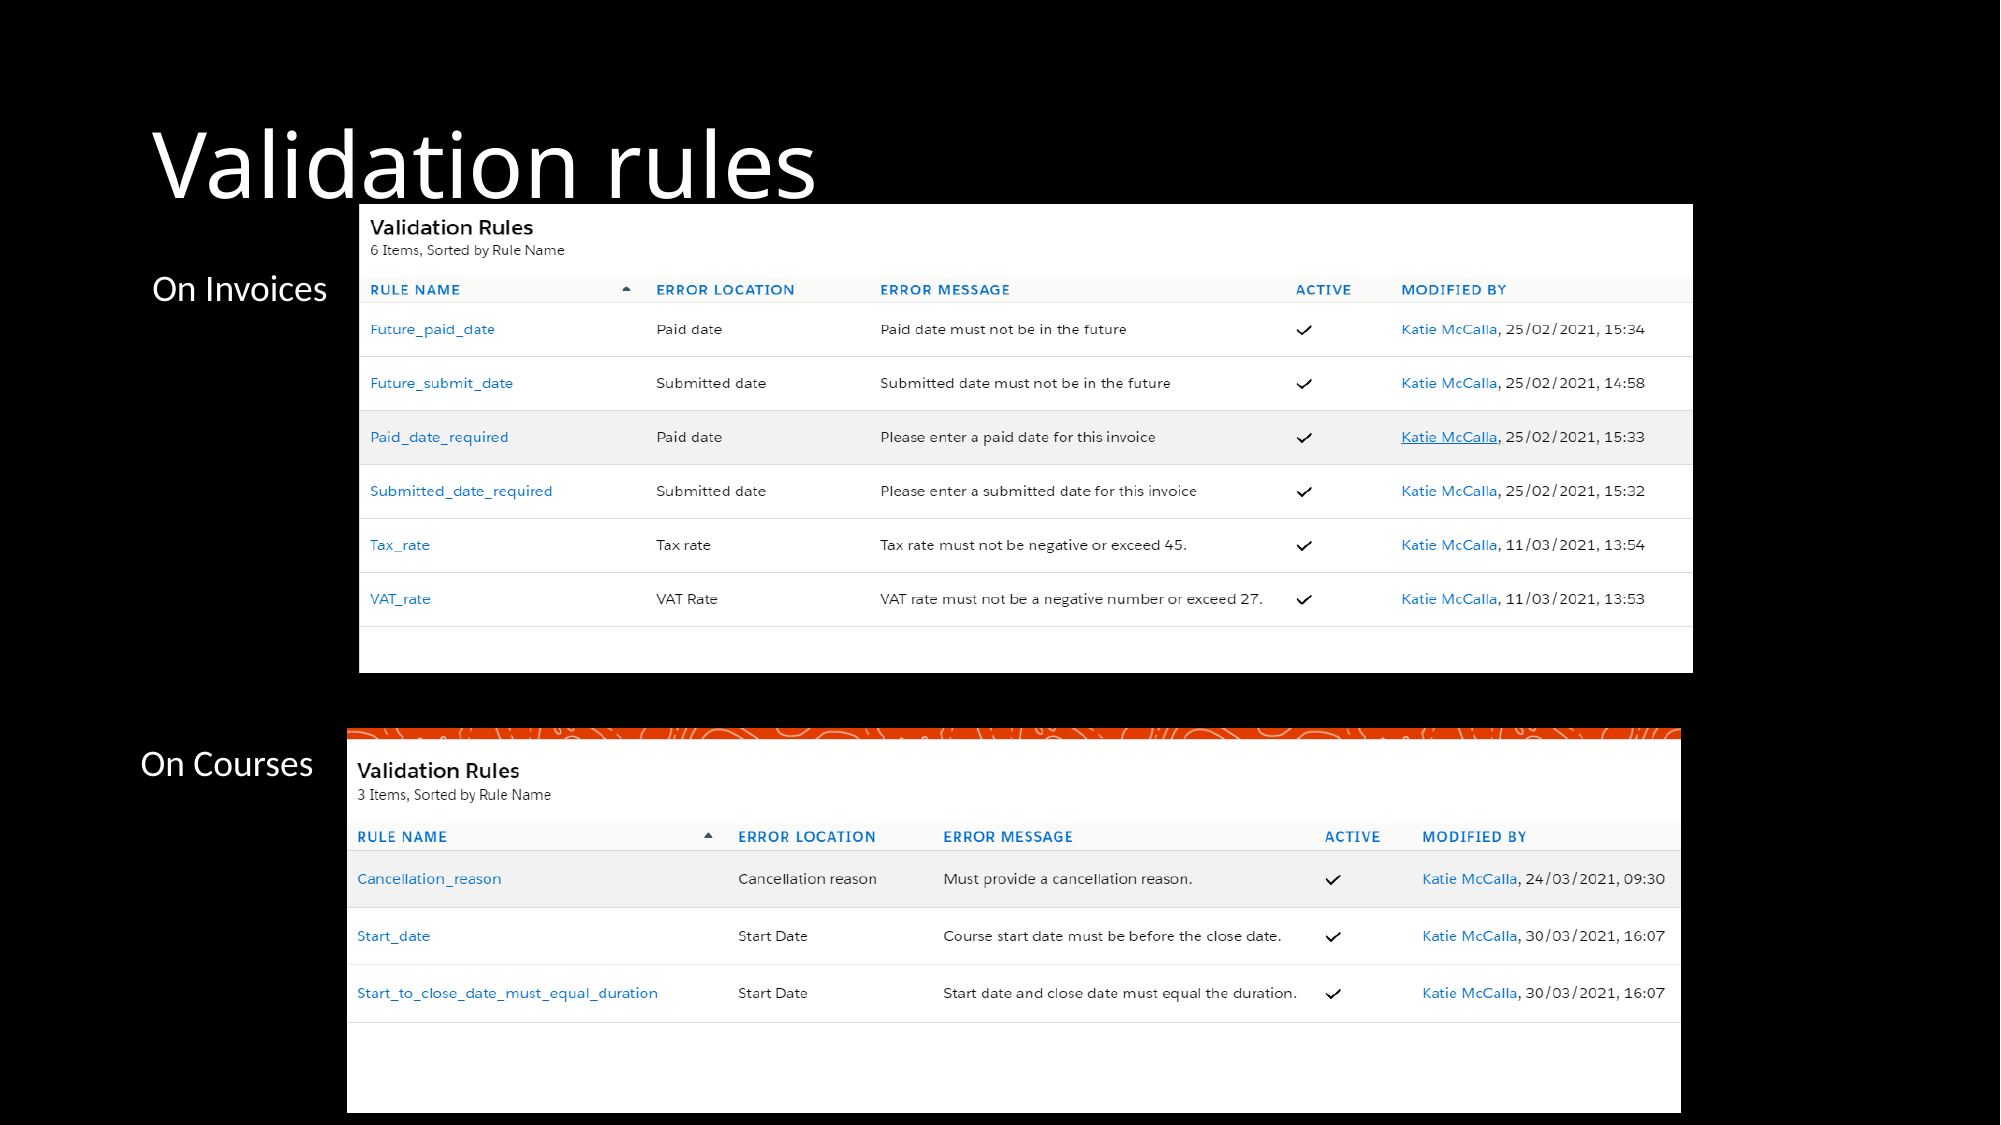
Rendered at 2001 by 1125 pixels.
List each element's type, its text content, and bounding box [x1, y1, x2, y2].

picture [359, 204, 1693, 673]
text_box On Courses [125, 731, 347, 792]
text_box On Invoices [137, 256, 359, 317]
picture [347, 728, 1681, 1113]
title Validation rules [137, 59, 1863, 278]
